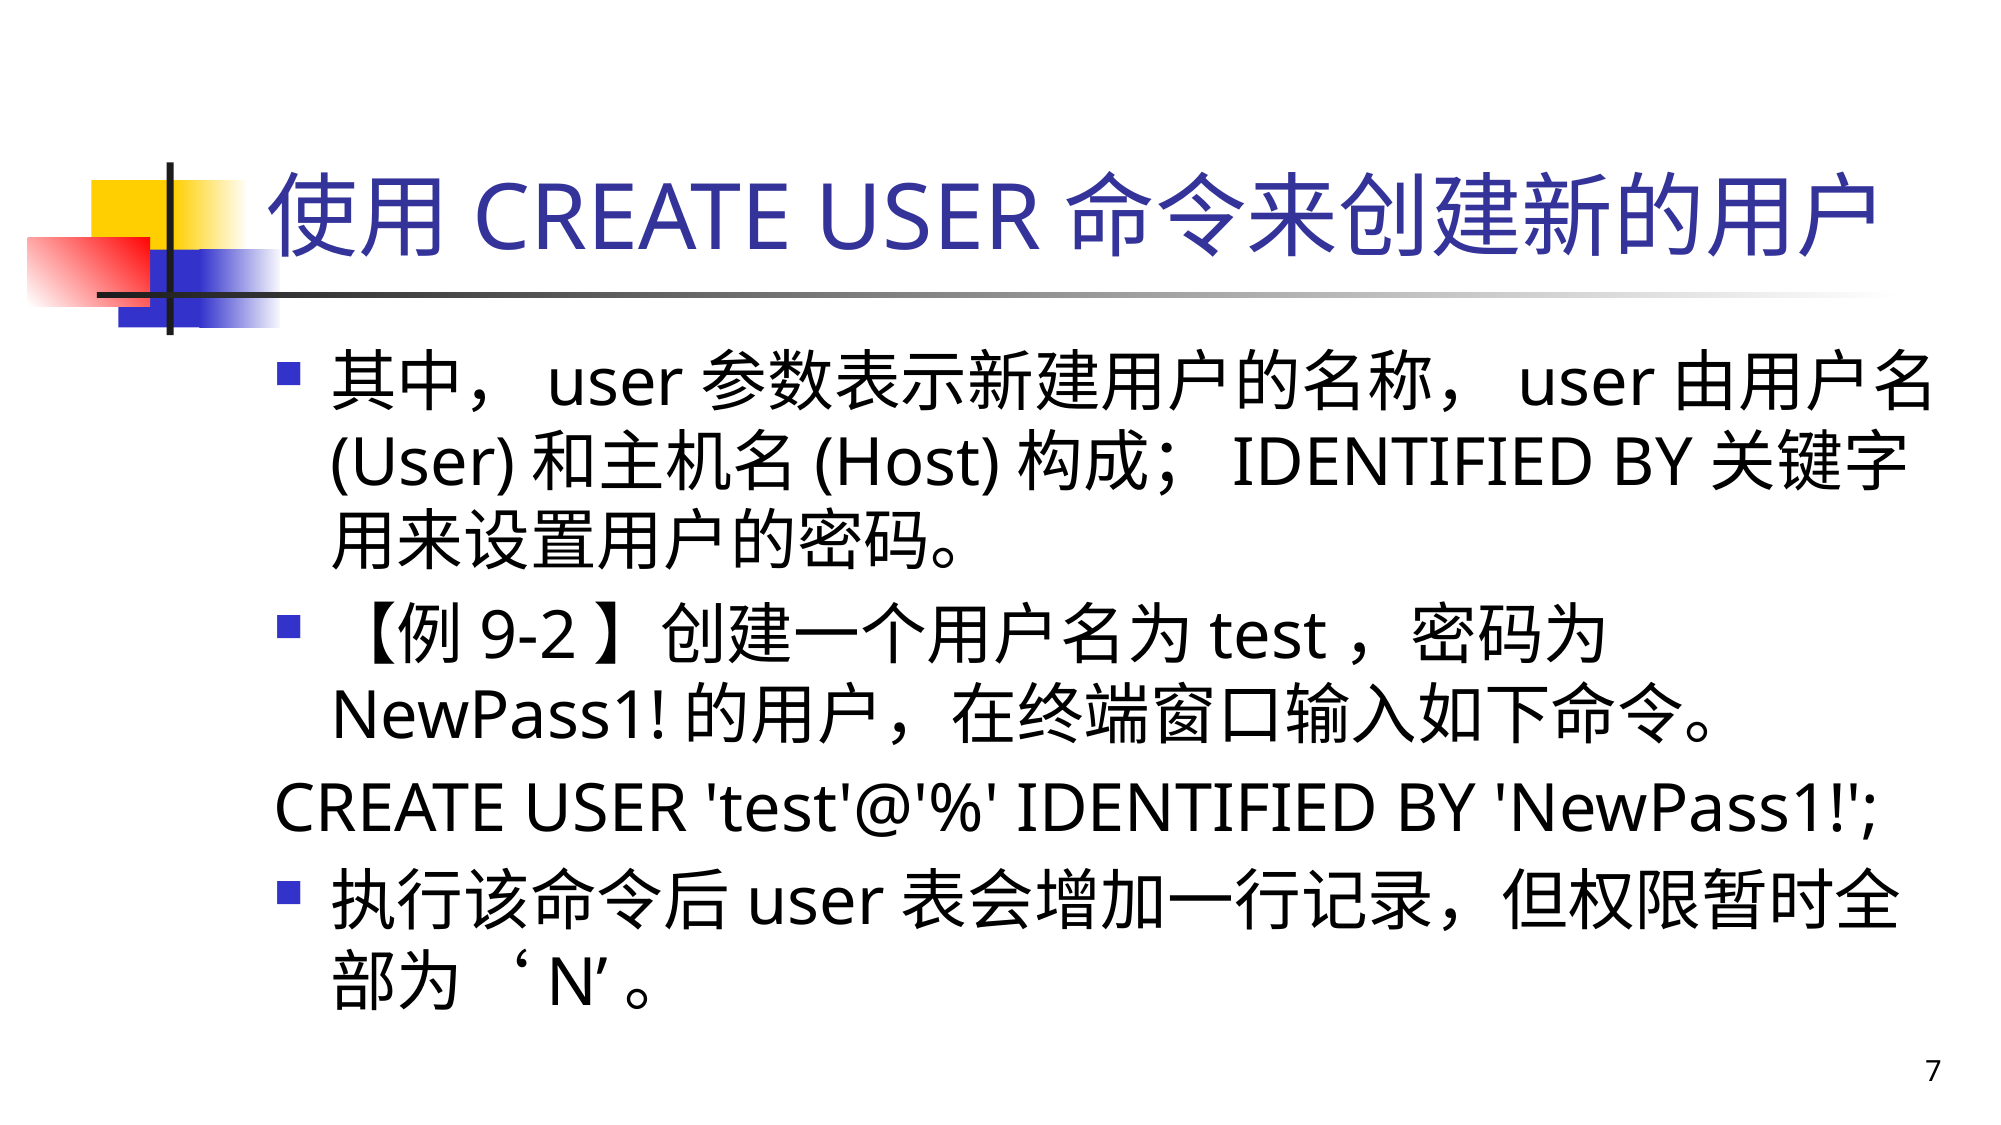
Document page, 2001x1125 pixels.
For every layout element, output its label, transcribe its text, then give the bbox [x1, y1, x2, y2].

list 其中，user参数表示新建用户的名称，user由用户名(User)和主机名(Host)构成；IDENTIFIED BY关键字用来设置用户的密码。 【例9-2】创建一个用户名为test，密码为NewPass1!的用户，在终端窗口输入如下命令。 CREATE USER 'test'@'%' IDENTIFIED BY 'NewPass1!'; 执行该命令后user表会增加一行记录，但权限暂时全部为‘N’。 [258, 331, 1959, 970]
slide_number 7 [1540, 1024, 1957, 1100]
title 使用CREATE USER命令来创建新的用户 [251, 35, 1957, 275]
